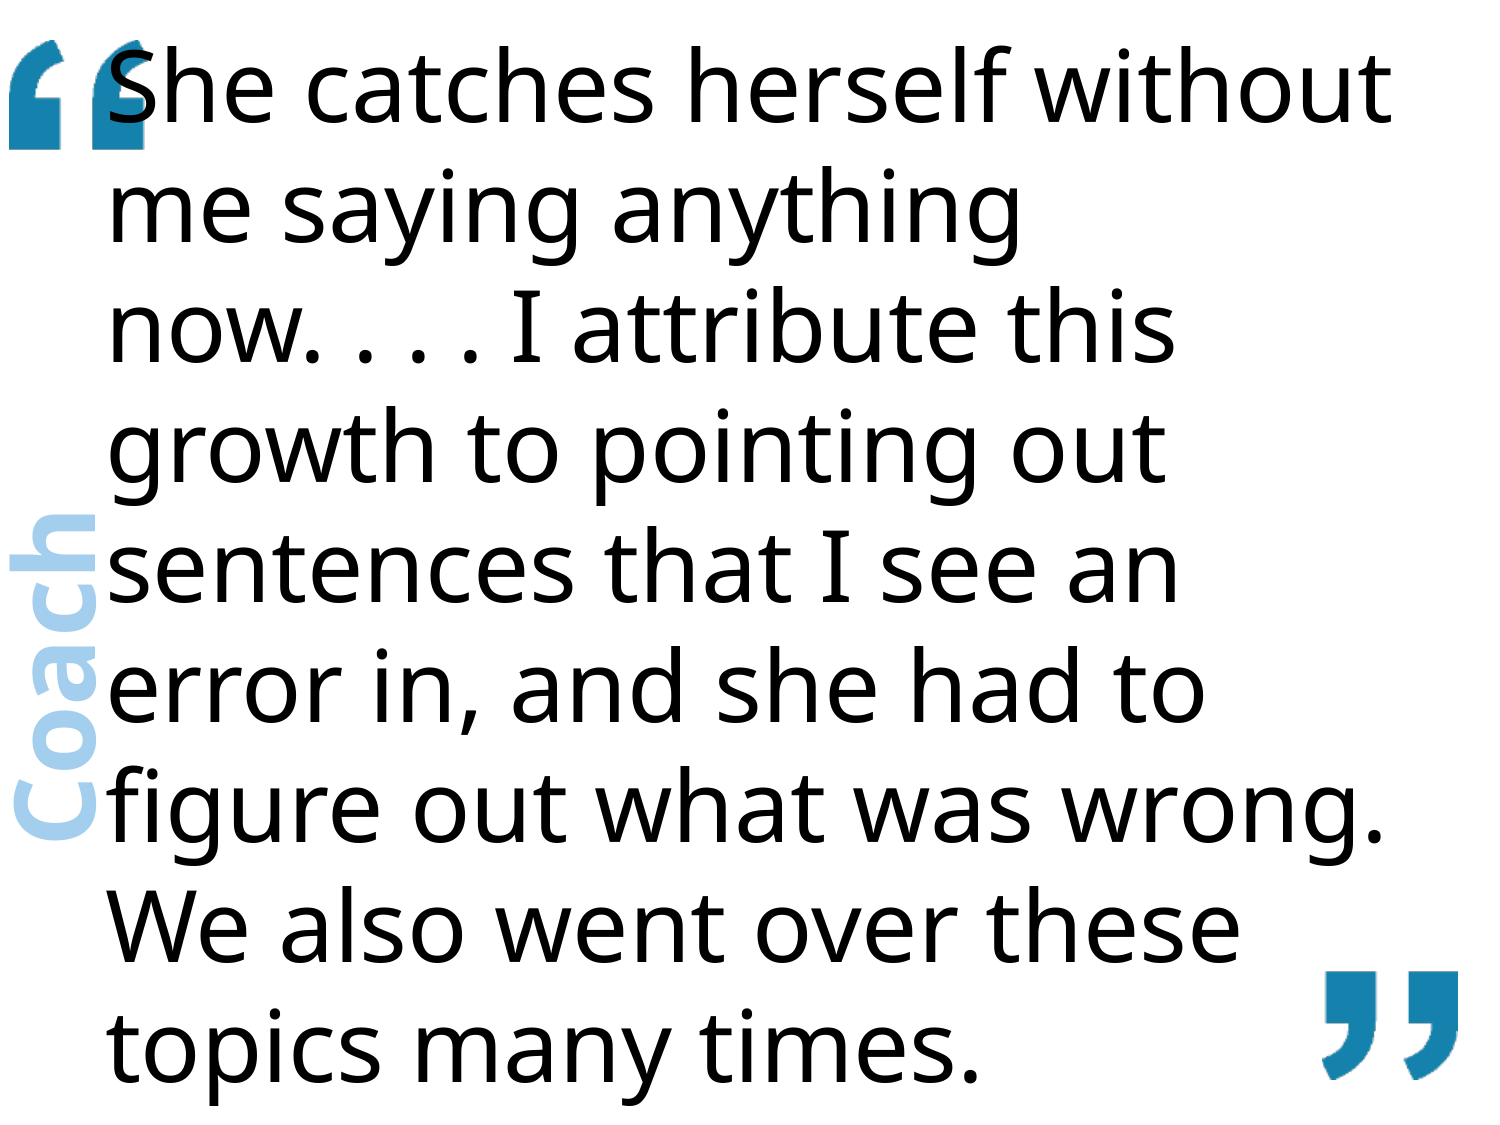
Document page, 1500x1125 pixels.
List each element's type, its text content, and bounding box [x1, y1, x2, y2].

text_box She catches herself without me saying anything now. . . . I attribute this growth to pointing out sentences that I see an error in, and she had to figure out what was wrong. We also went over these topics many times. [78, 15, 1422, 1110]
text_box Coach [0, 491, 126, 863]
picture [9, 40, 148, 153]
picture [1322, 967, 1459, 1080]
